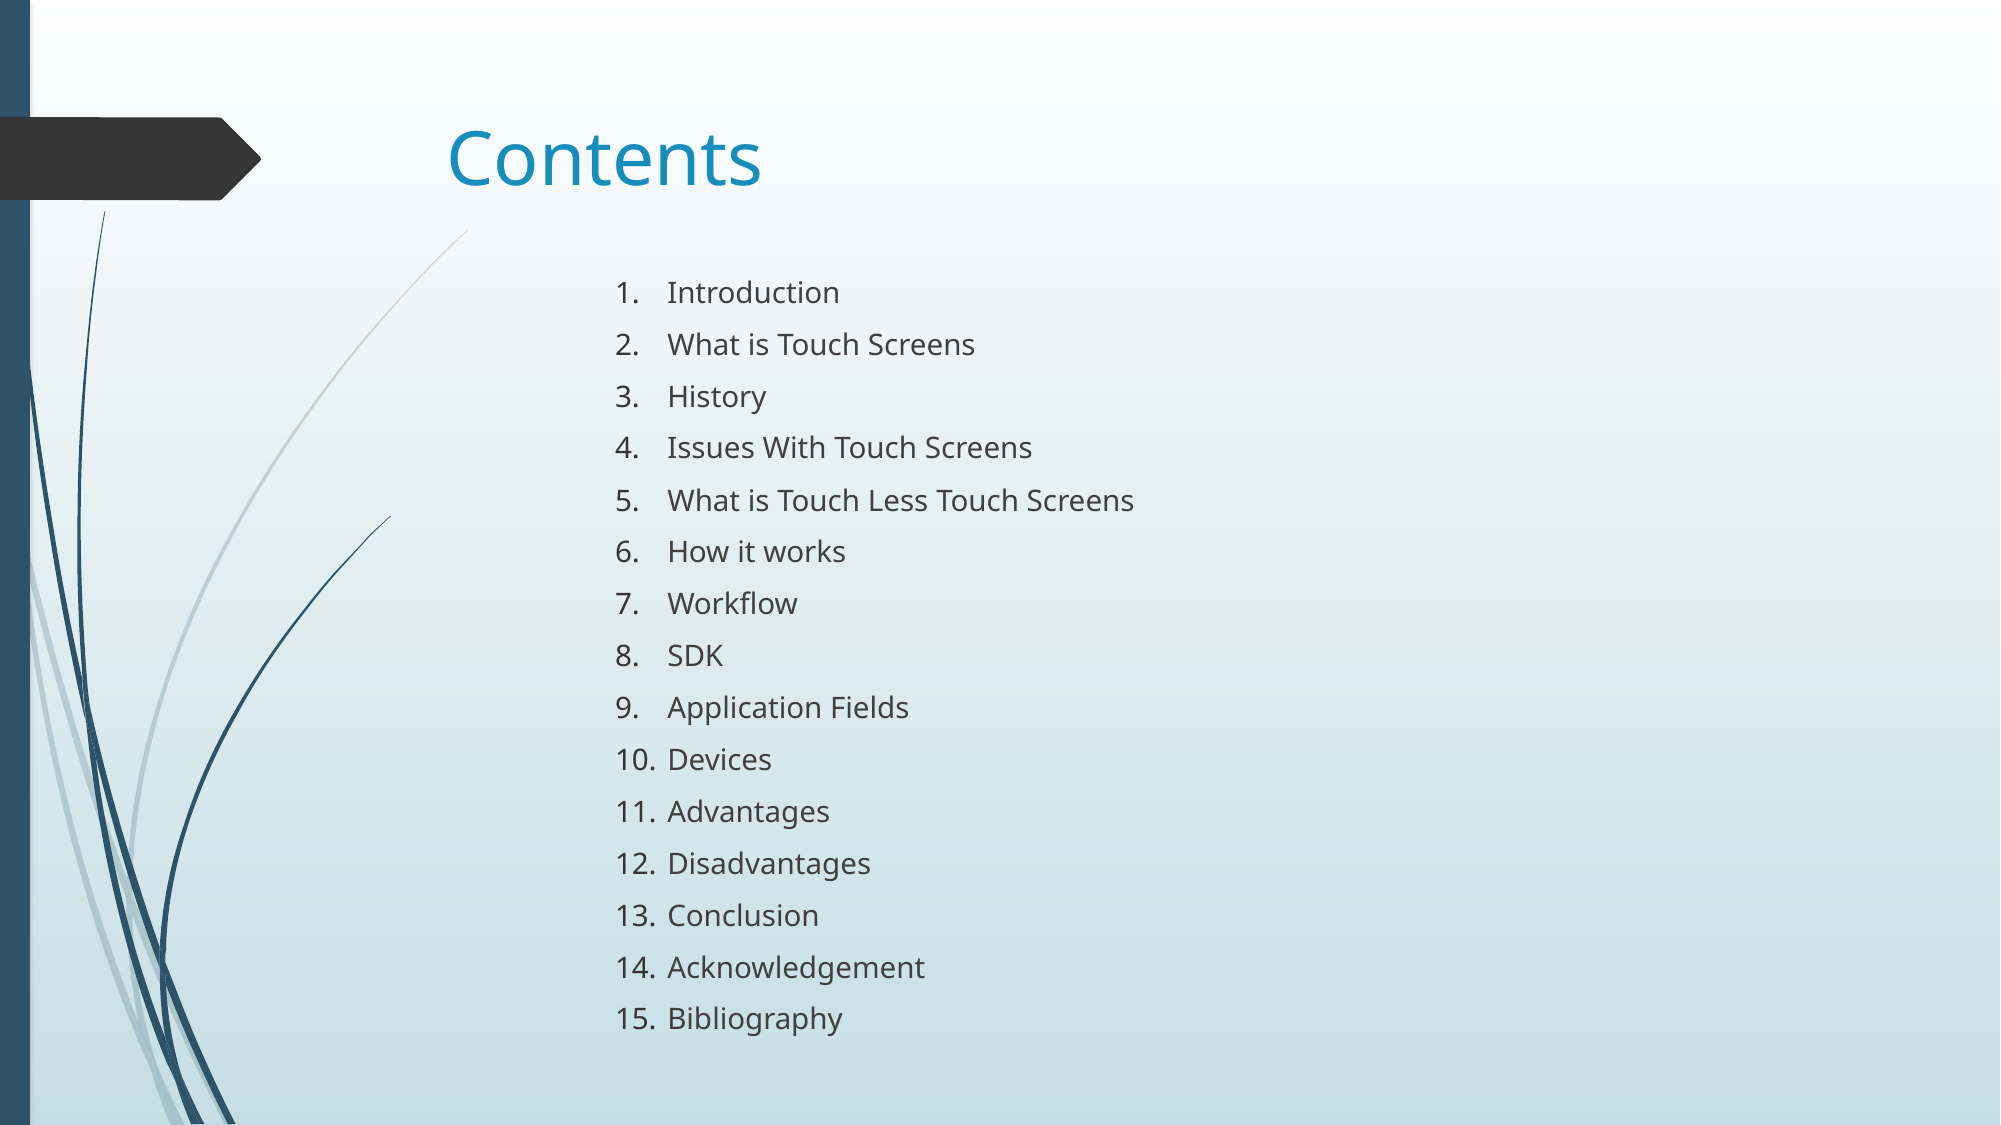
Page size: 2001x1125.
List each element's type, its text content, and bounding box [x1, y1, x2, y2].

list Introduction What is Touch Screens History Issues With Touch Screens What is Touch Less Touch Screens How it works Workflow SDK Application Fields Devices Advantages Disadvantages Conclusion Acknowledgement Bibliography [600, 266, 2000, 1053]
title Contents [431, 102, 1832, 350]
